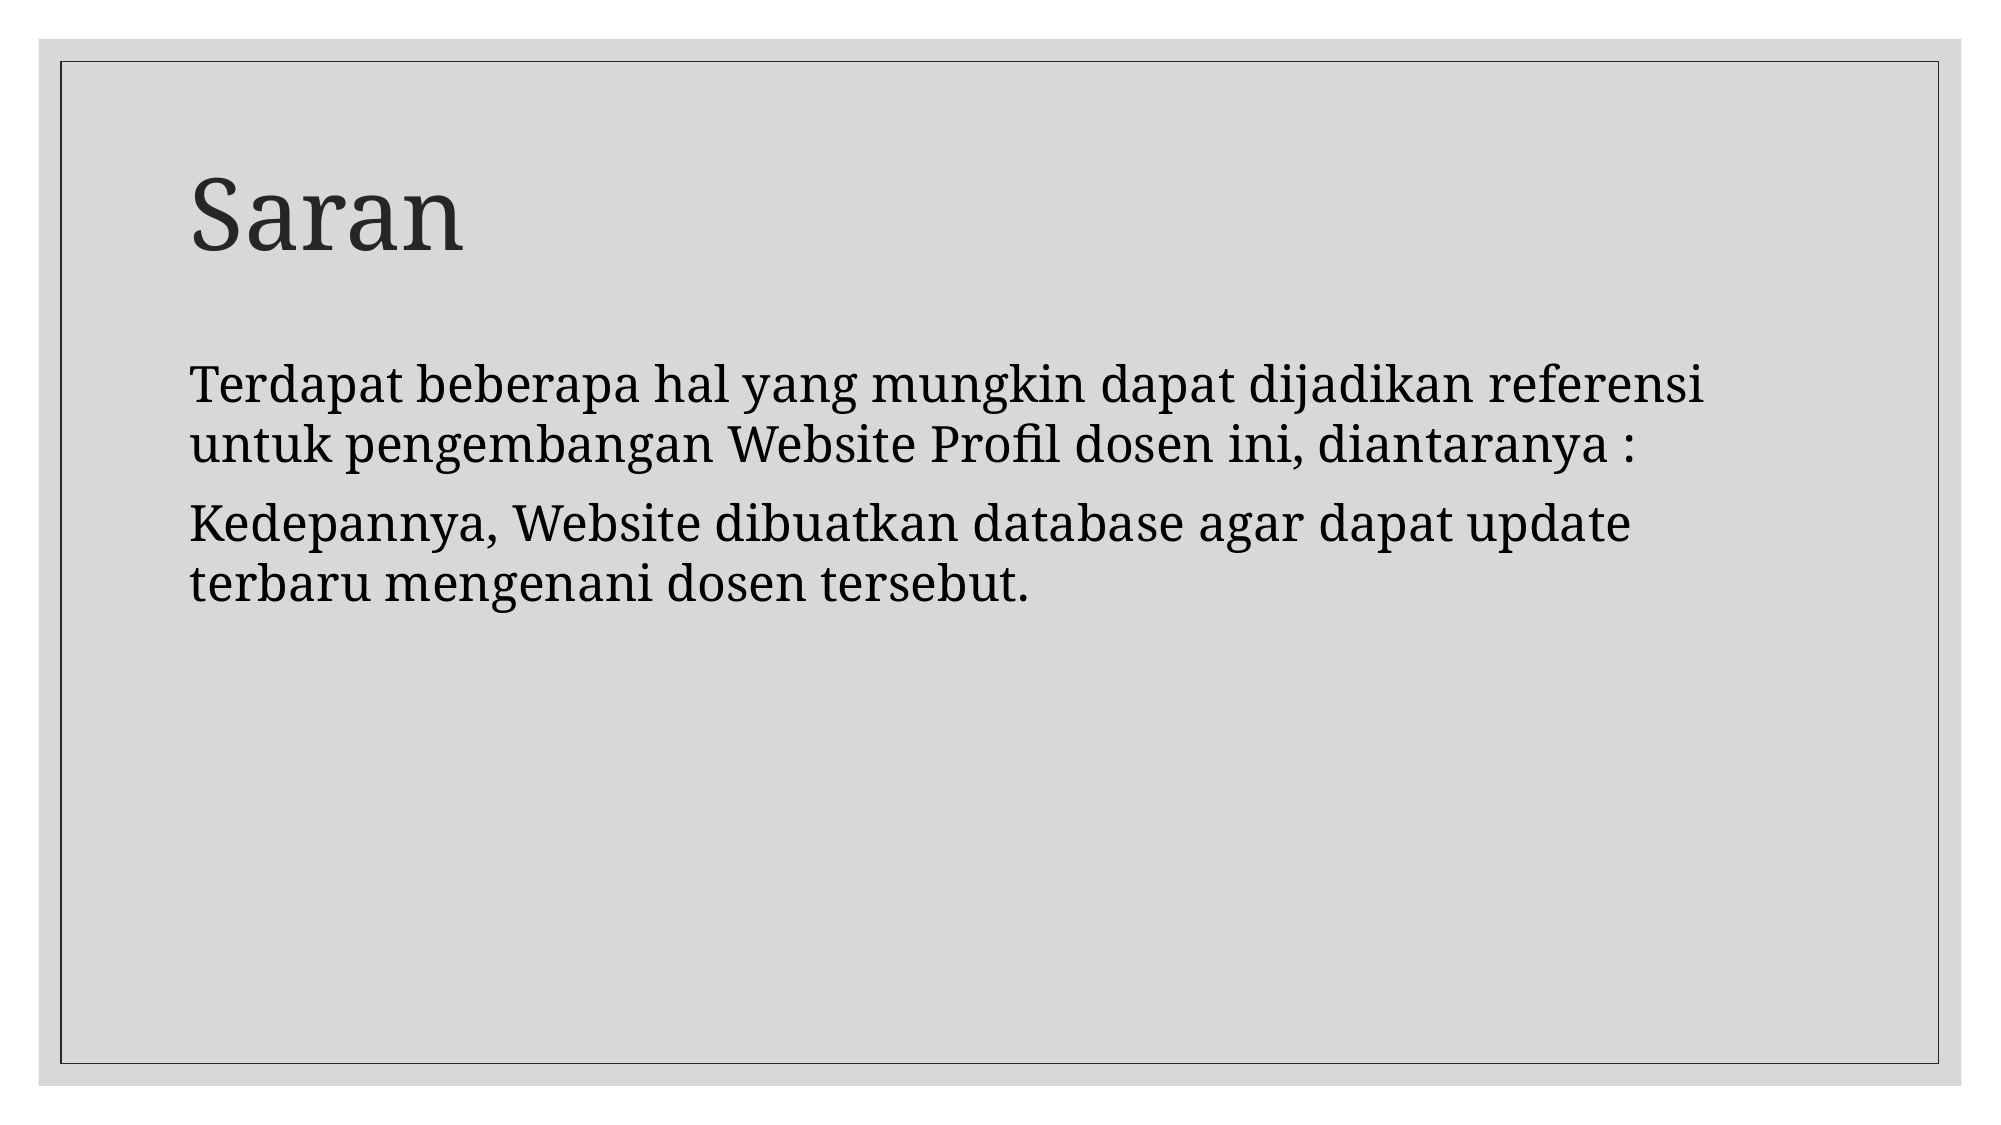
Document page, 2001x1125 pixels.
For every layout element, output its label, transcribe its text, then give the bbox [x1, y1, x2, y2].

list Terdapat beberapa hal yang mungkin dapat dijadikan referensi untuk pengembangan Website Profil dosen ini, diantaranya : Kedepannya, Website dibuatkan database agar dapat update terbaru mengenani dosen tersebut. [174, 345, 1825, 977]
title Saran [174, 105, 1825, 331]
